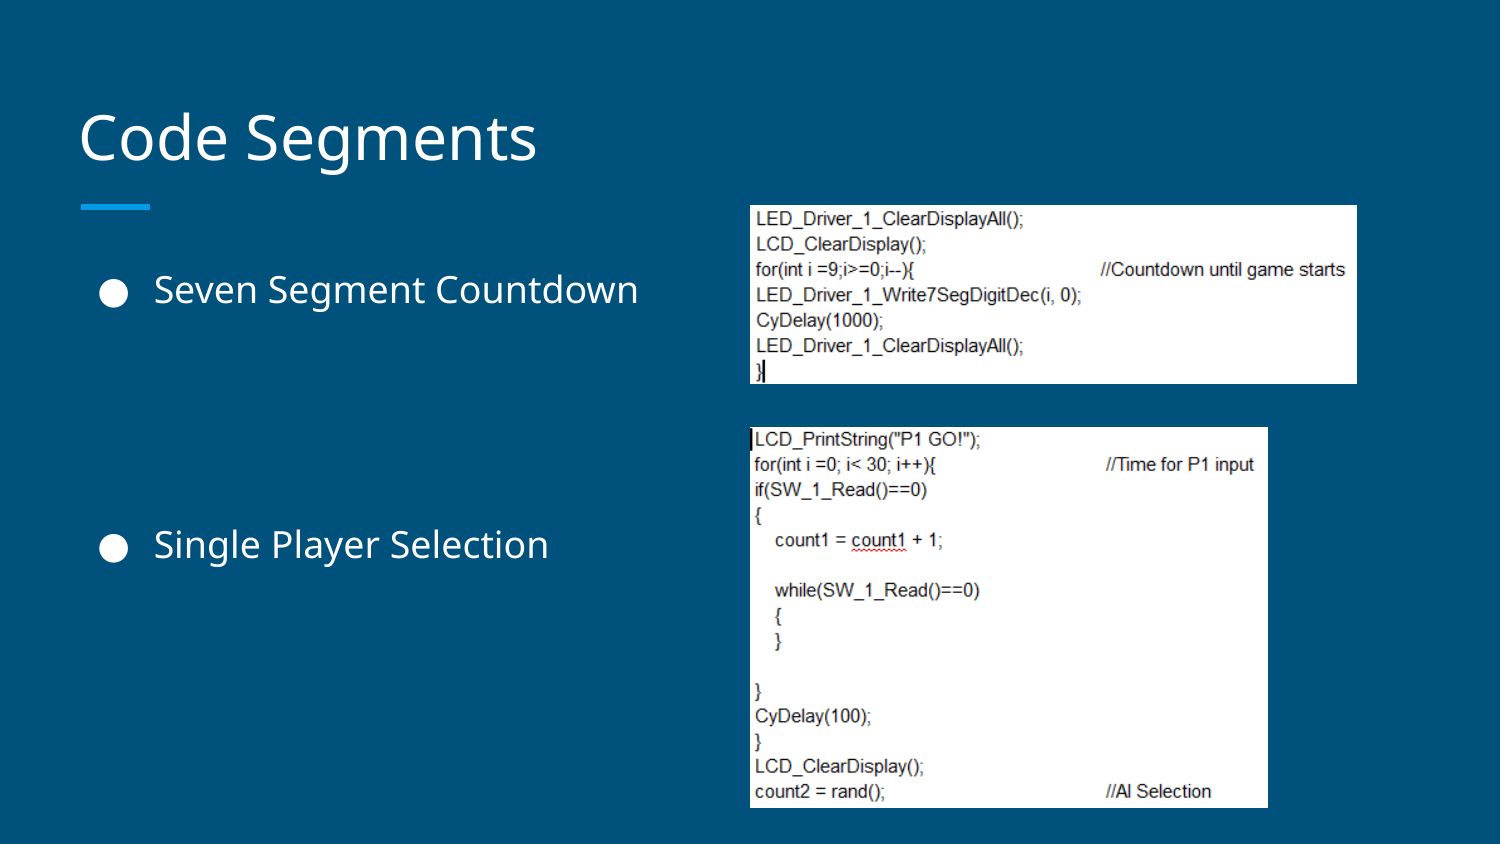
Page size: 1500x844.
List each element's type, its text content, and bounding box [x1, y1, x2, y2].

list Seven Segment Countdown Single Player Selection [63, 244, 1437, 750]
title Code Segments [63, 75, 1437, 188]
picture [751, 428, 1267, 807]
picture [751, 206, 1356, 383]
